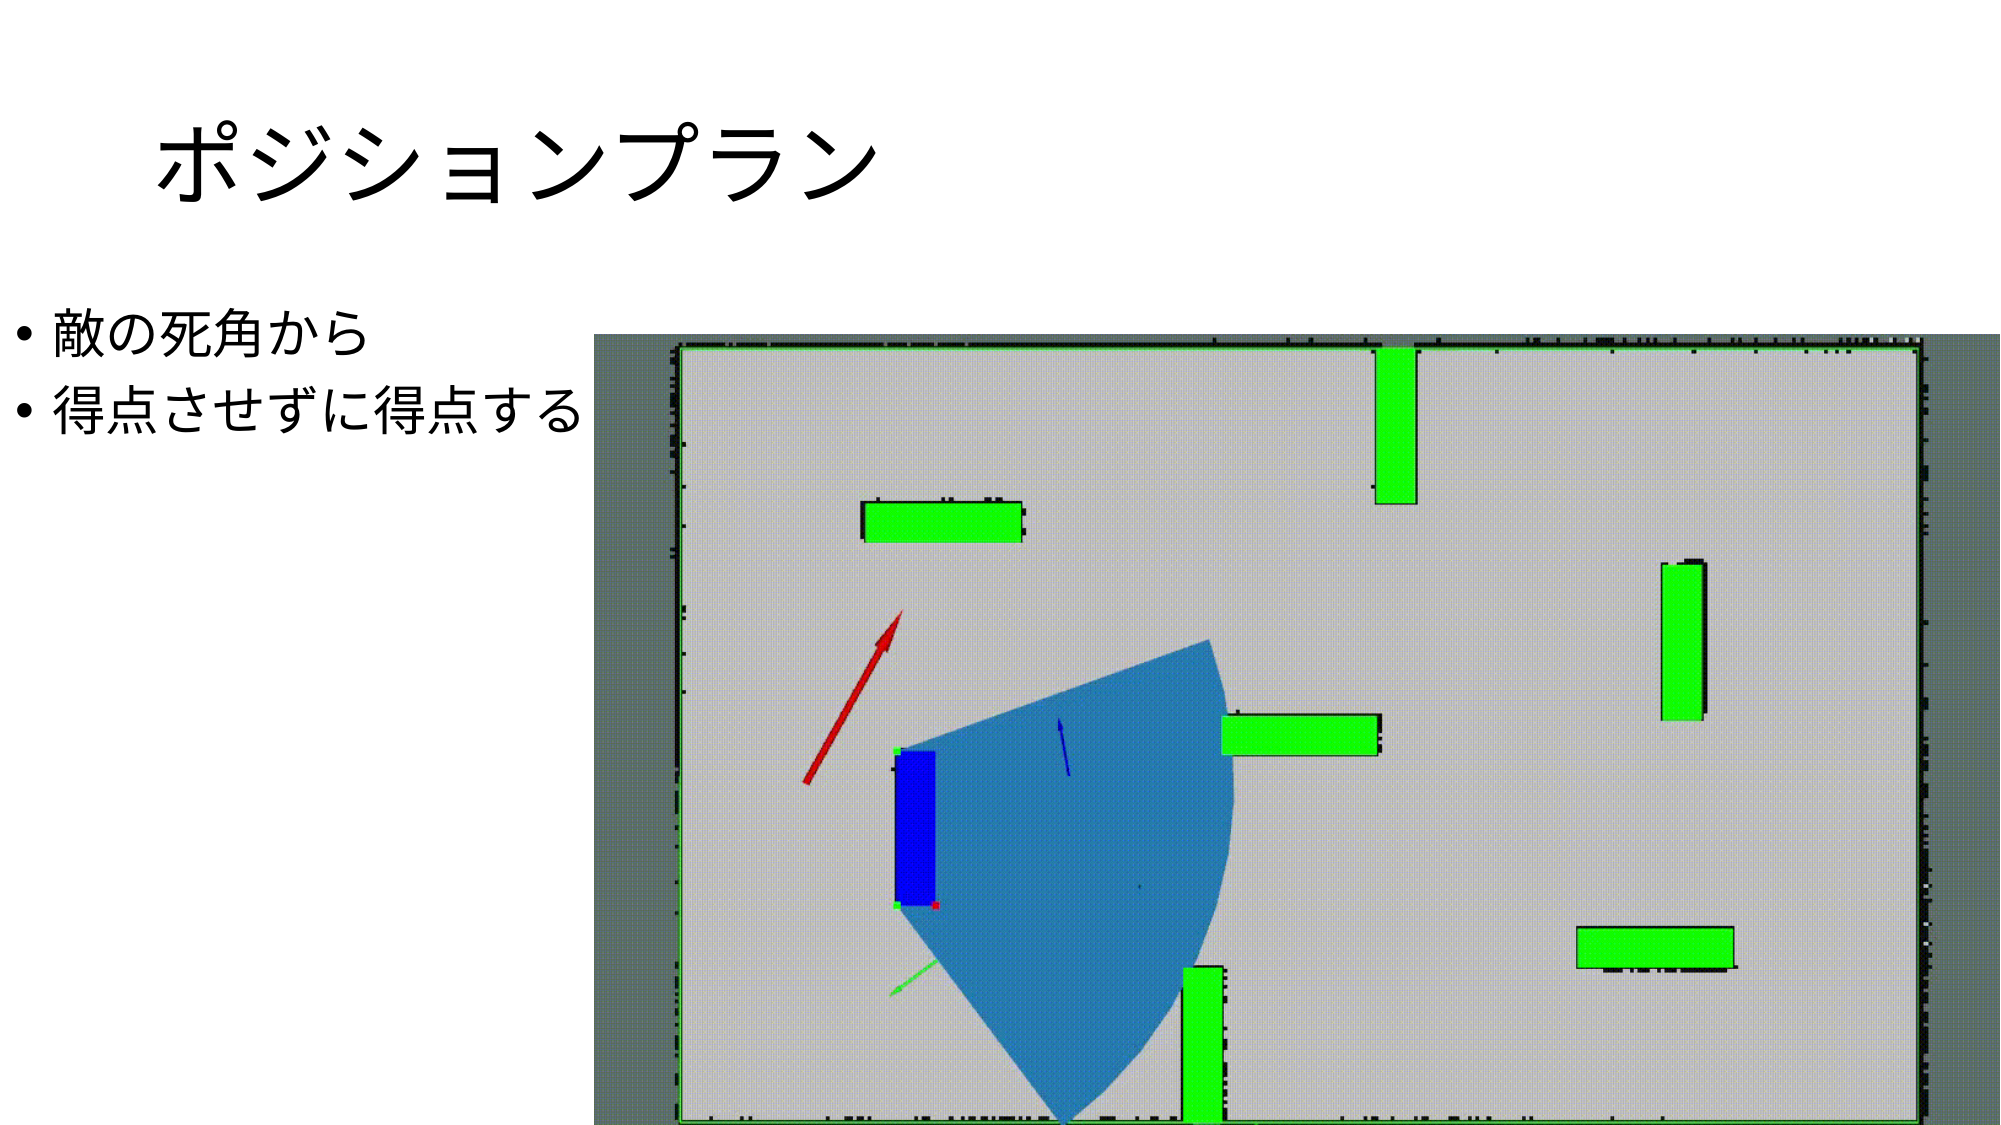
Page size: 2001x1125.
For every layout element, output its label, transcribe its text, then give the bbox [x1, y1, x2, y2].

picture [594, 334, 2000, 1125]
title ポジションプラン [137, 59, 1863, 278]
list 敵の死角から 得点させずに得点する [0, 299, 615, 464]
